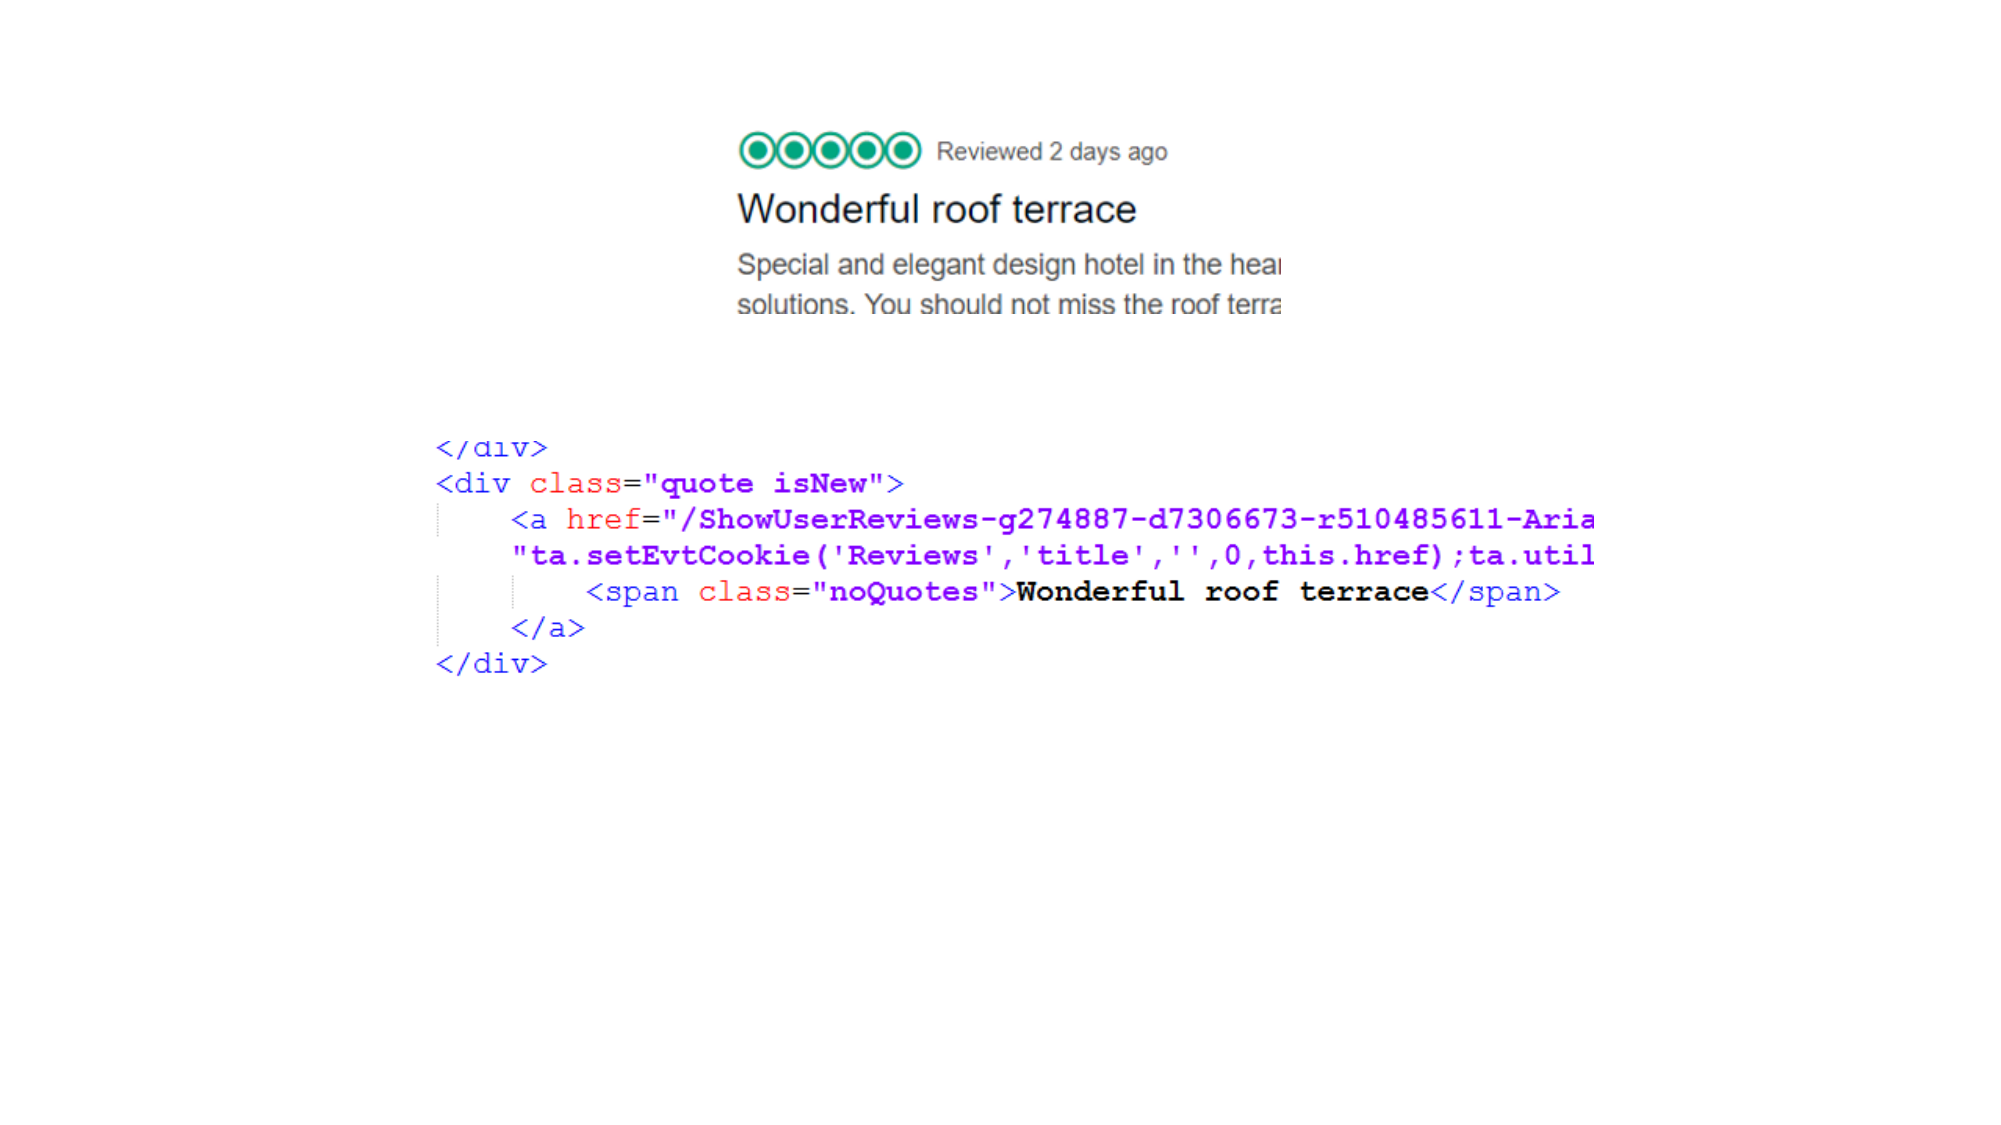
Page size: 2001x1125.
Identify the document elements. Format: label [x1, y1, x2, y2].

picture [677, 62, 1281, 314]
picture [406, 441, 1594, 684]
